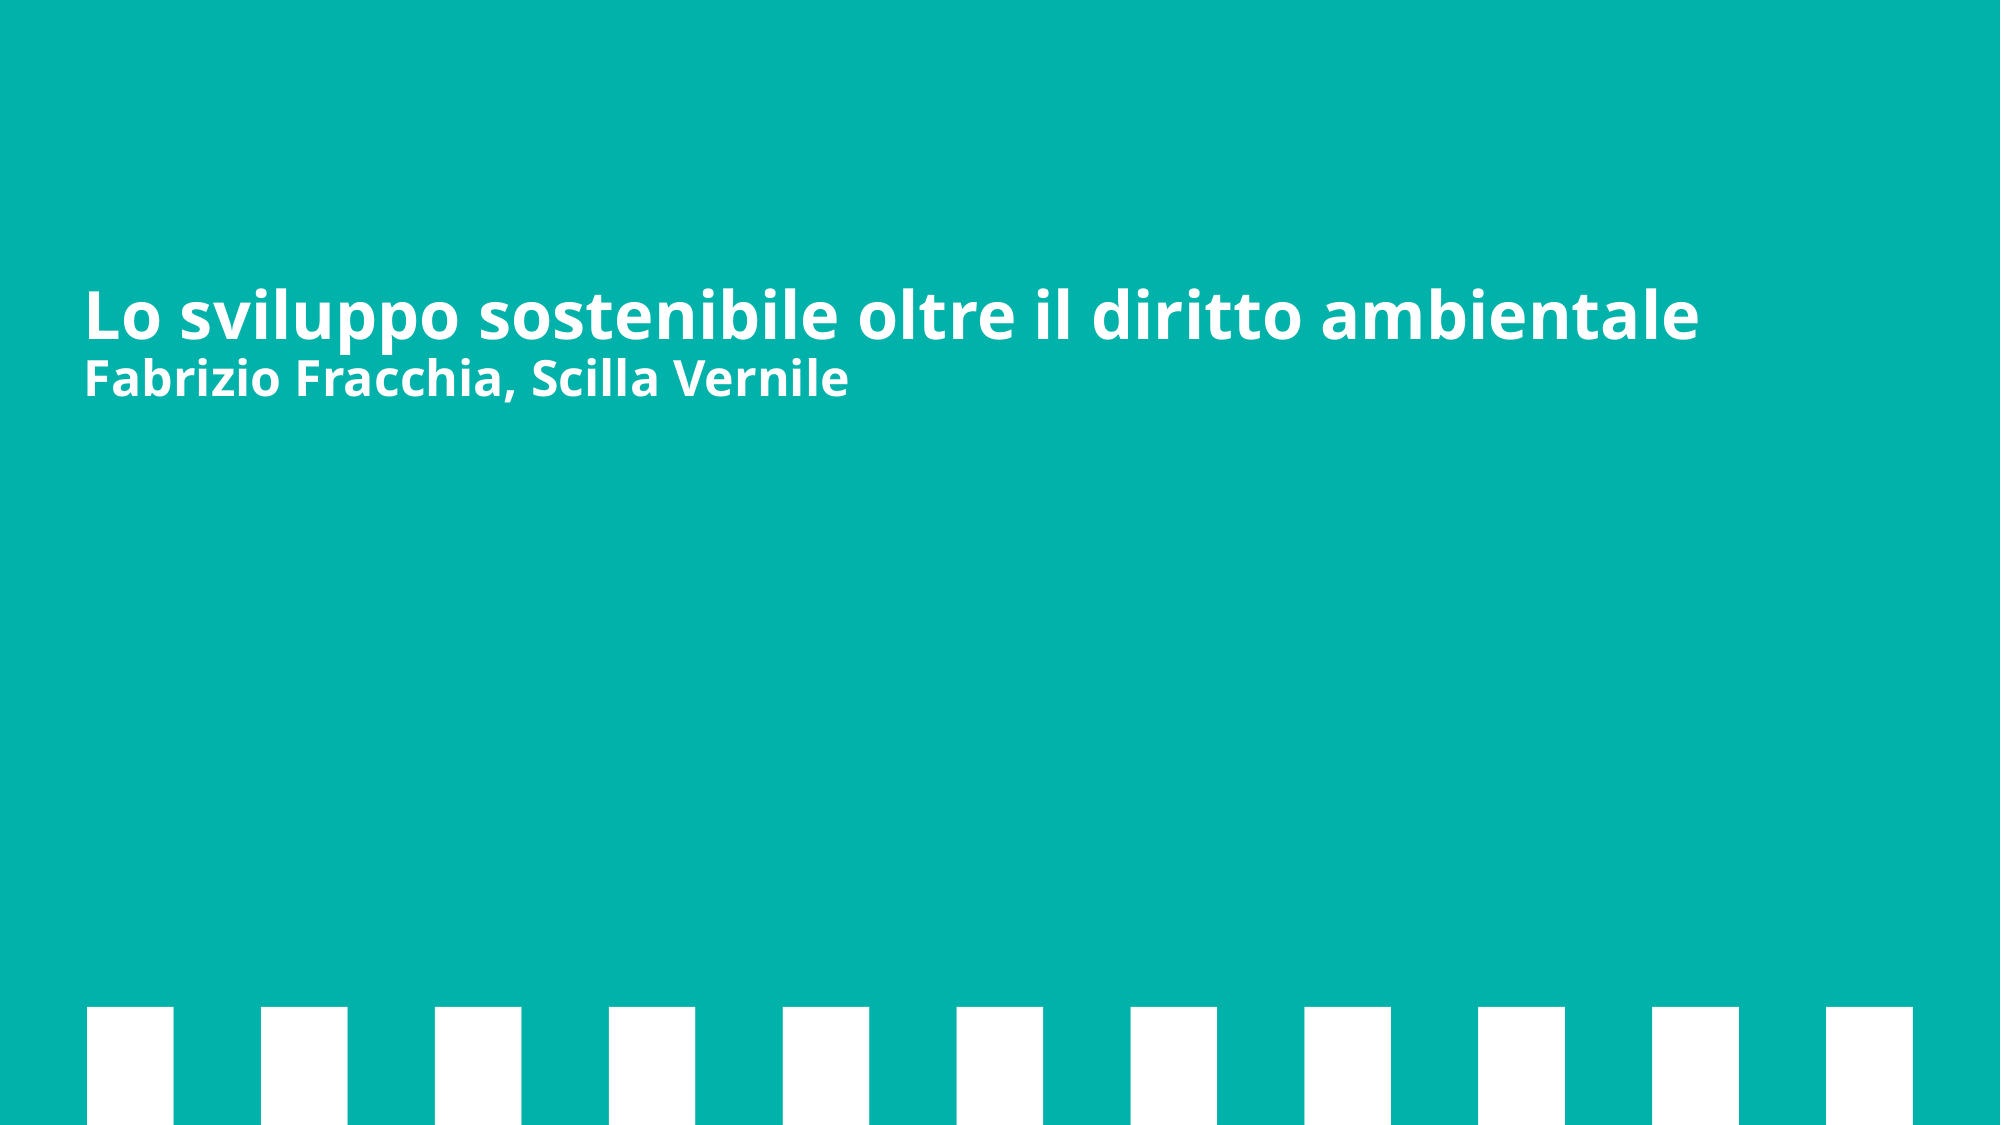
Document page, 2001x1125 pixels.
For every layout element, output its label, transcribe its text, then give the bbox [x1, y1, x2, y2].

title Lo sviluppo sostenibile oltre il diritto ambientale Fabrizio Fracchia, Scilla Vernile [68, 274, 1913, 453]
